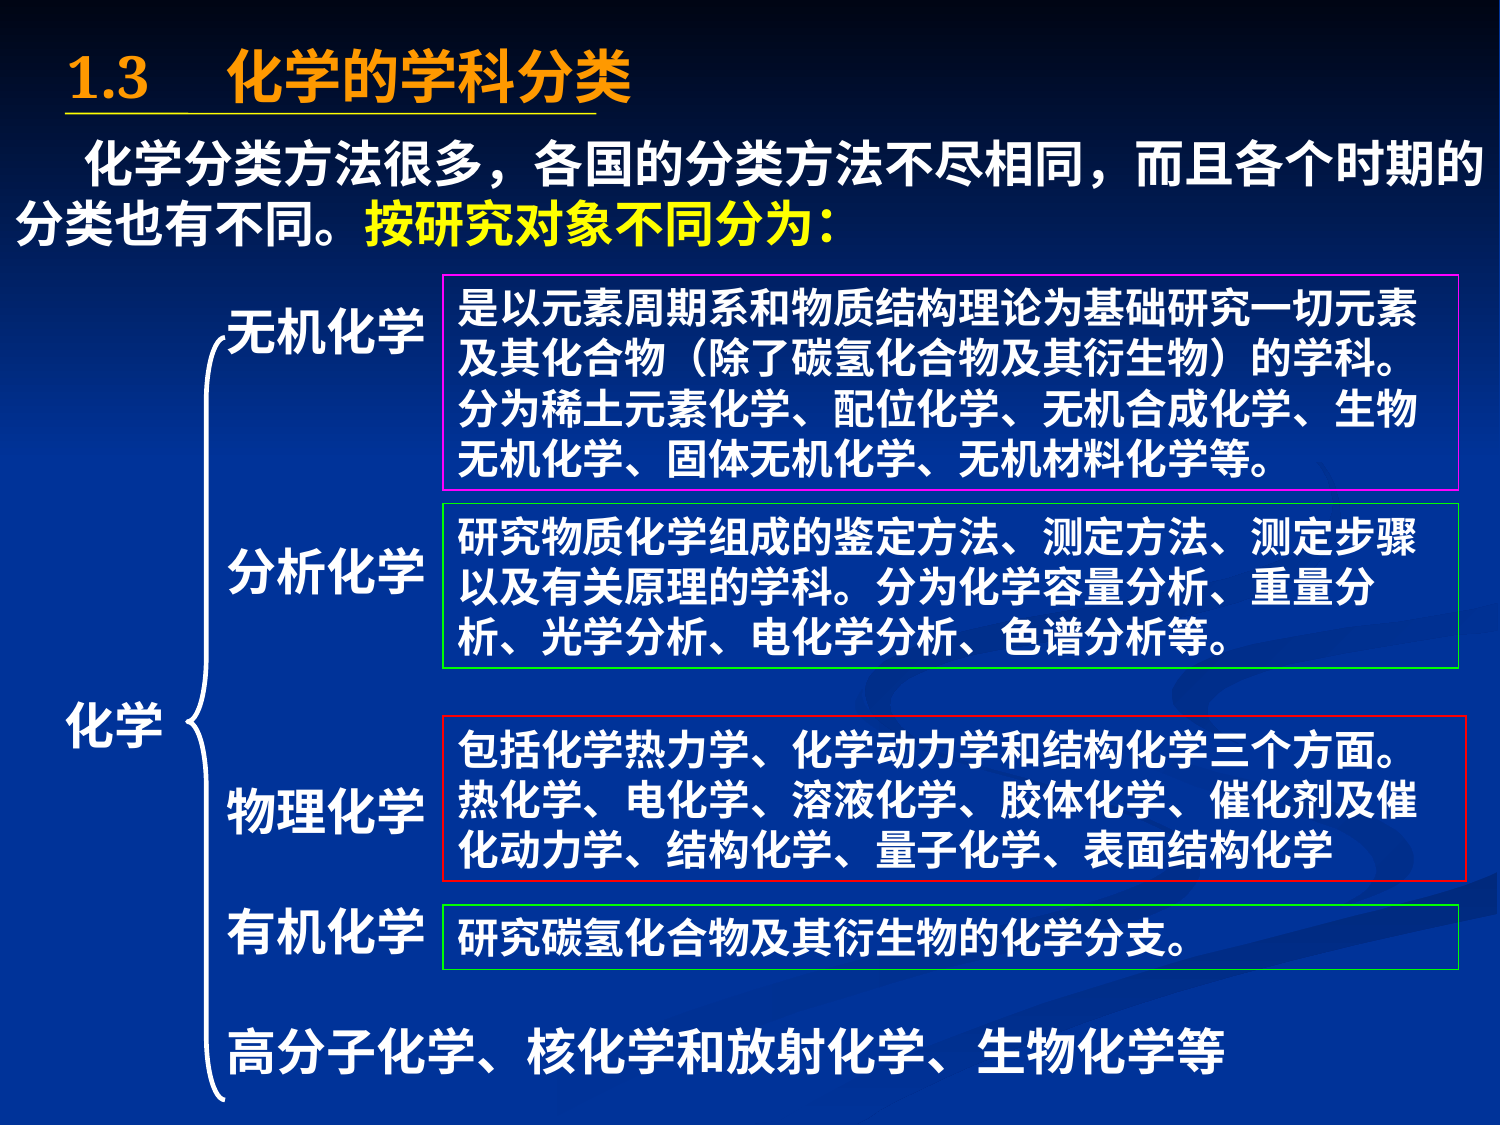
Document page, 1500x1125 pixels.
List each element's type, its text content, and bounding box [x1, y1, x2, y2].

text_box 无机化学 分析化学 物理化学 有机化学 高分子化学、核化学和放射化学、生物化学等 [53, 113, 1462, 125]
text_box 包括化学热力学、化学动力学和结构化学三个方面。热化学、电化学、溶液化学、胶体化学、催化剂及催化动力学、结构化学、量子化学、表面结构化学 [442, 716, 1466, 881]
text_box 无机化学 分析化学 物理化学 有机化学 高分子化学、核化学和放射化学、生物化学等 [53, 321, 1462, 1089]
text_box 化学分类方法很多，各国的分类方法不尽相同，而且各个时期的分类也有不同。按研究对象不同分为： [0, 125, 1500, 321]
text_box 研究物质化学组成的鉴定方法、测定方法、测定步骤以及有关原理的学科。分为化学容量分析、重量分析、光学分析、电化学分析、色谱分析等。 [442, 503, 1459, 669]
text_box 是以元素周期系和物质结构理论为基础研究一切元素及其化合物（除了碳氢化合物及其衍生物）的学科。分为稀土元素化学、配位化学、无机合成化学、生物无机化学、固体无机化学、无机材料化学等。 [442, 321, 1459, 490]
title 1.3 化学的学科分类 [37, 37, 1313, 113]
text_box 研究碳氢化合物及其衍生物的化学分支。 [442, 904, 1459, 970]
text_box [204, 337, 226, 1100]
text_box 化学 [49, 687, 207, 763]
